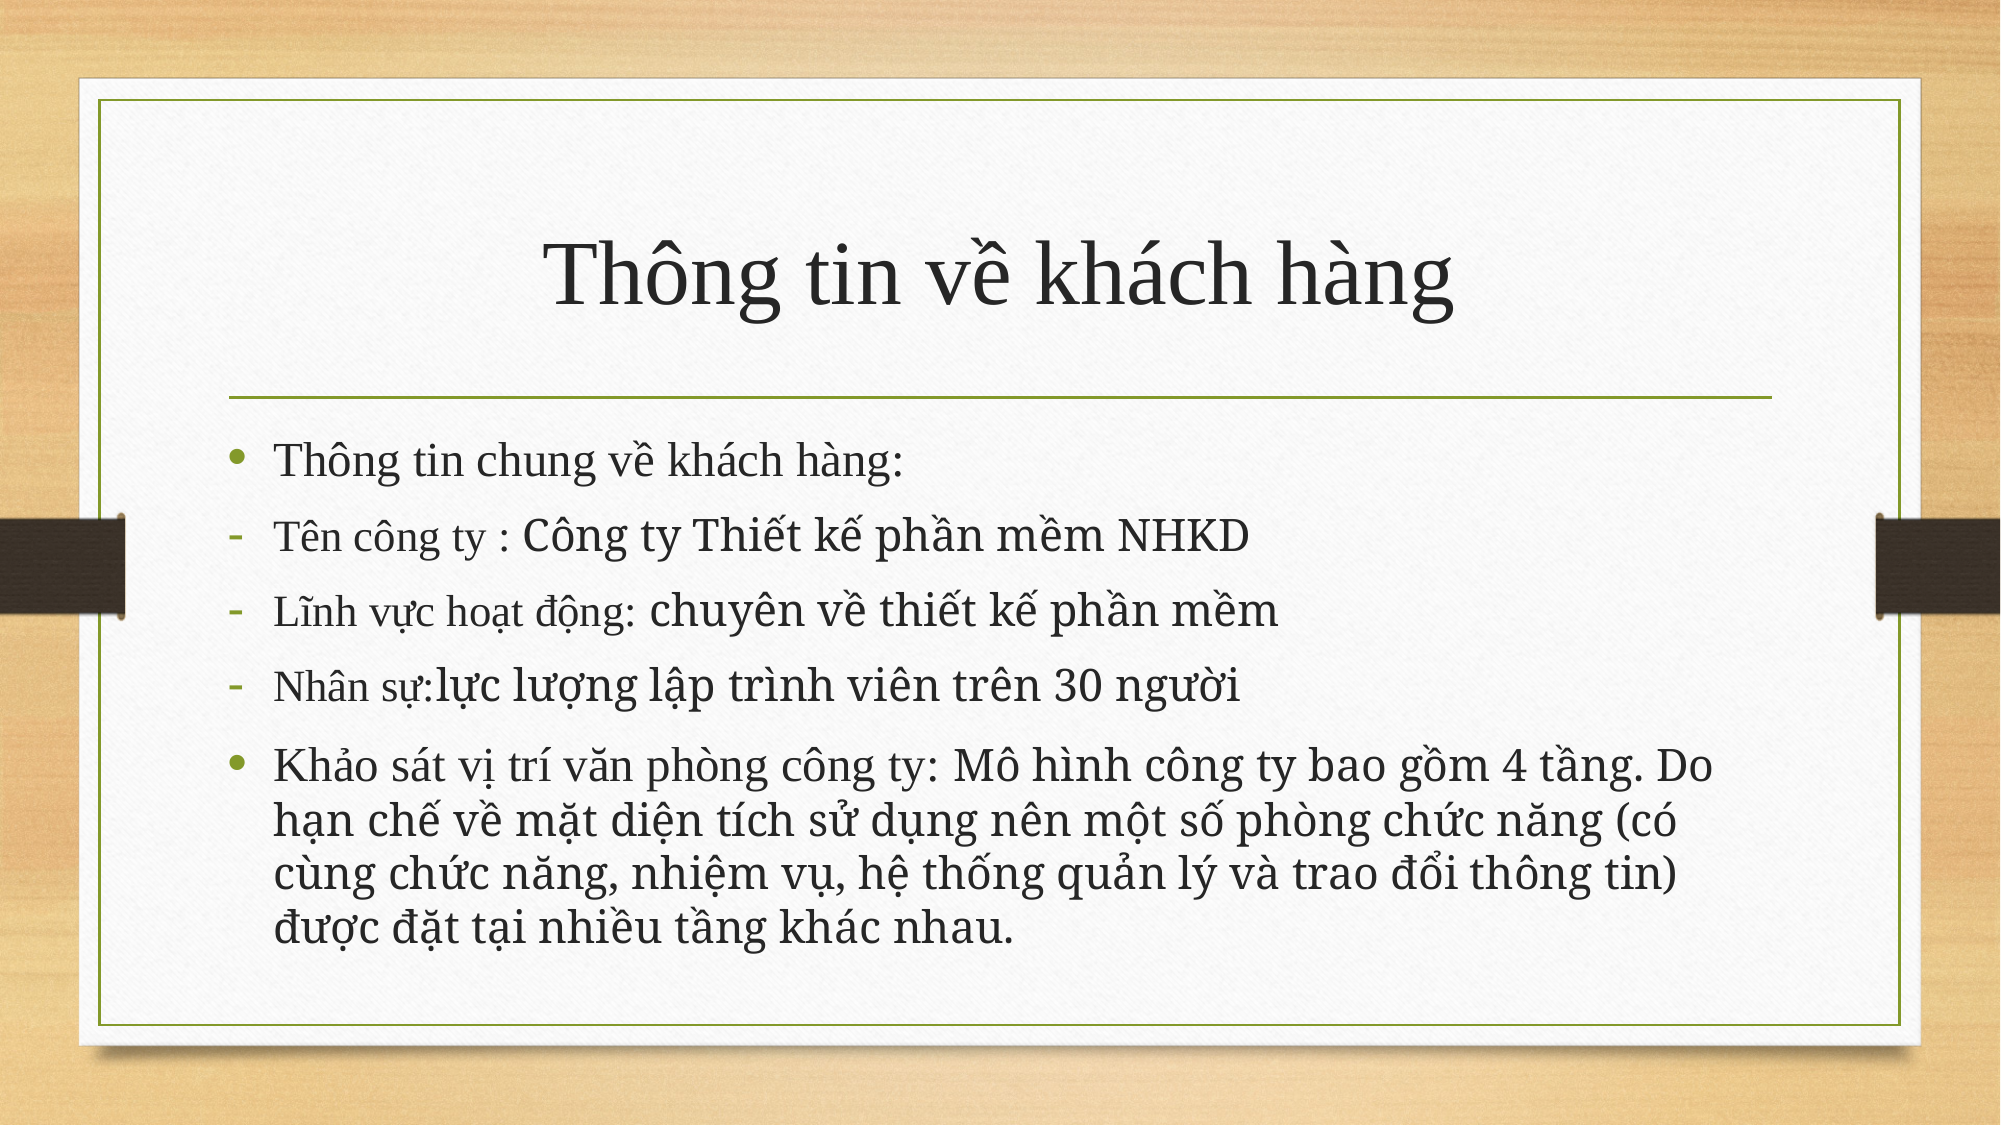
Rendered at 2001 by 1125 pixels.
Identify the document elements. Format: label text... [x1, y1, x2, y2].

title Thông tin về khách hàng [212, 161, 1788, 375]
list Thông tin chung về khách hàng: Tên công ty : Công ty Thiết kế phần mềm NHKD Lĩnh vực hoạt động: chuyên về thiết kế phần mềm Nhân sự:lực lượng lập trình viên trên 30 người Khảo sát vị trí văn phòng công ty: Mô hình công ty bao gồm 4 tầng. Do hạn chế về mặt diện tích sử dụng nên một số phòng chức năng (có cùng chức năng, nhiệm vụ, hệ thống quản lý và trao đổi thông tin) được đặt tại nhiều tầng khác nhau. [212, 419, 1788, 964]
picture [0, 0, 2001, 1125]
